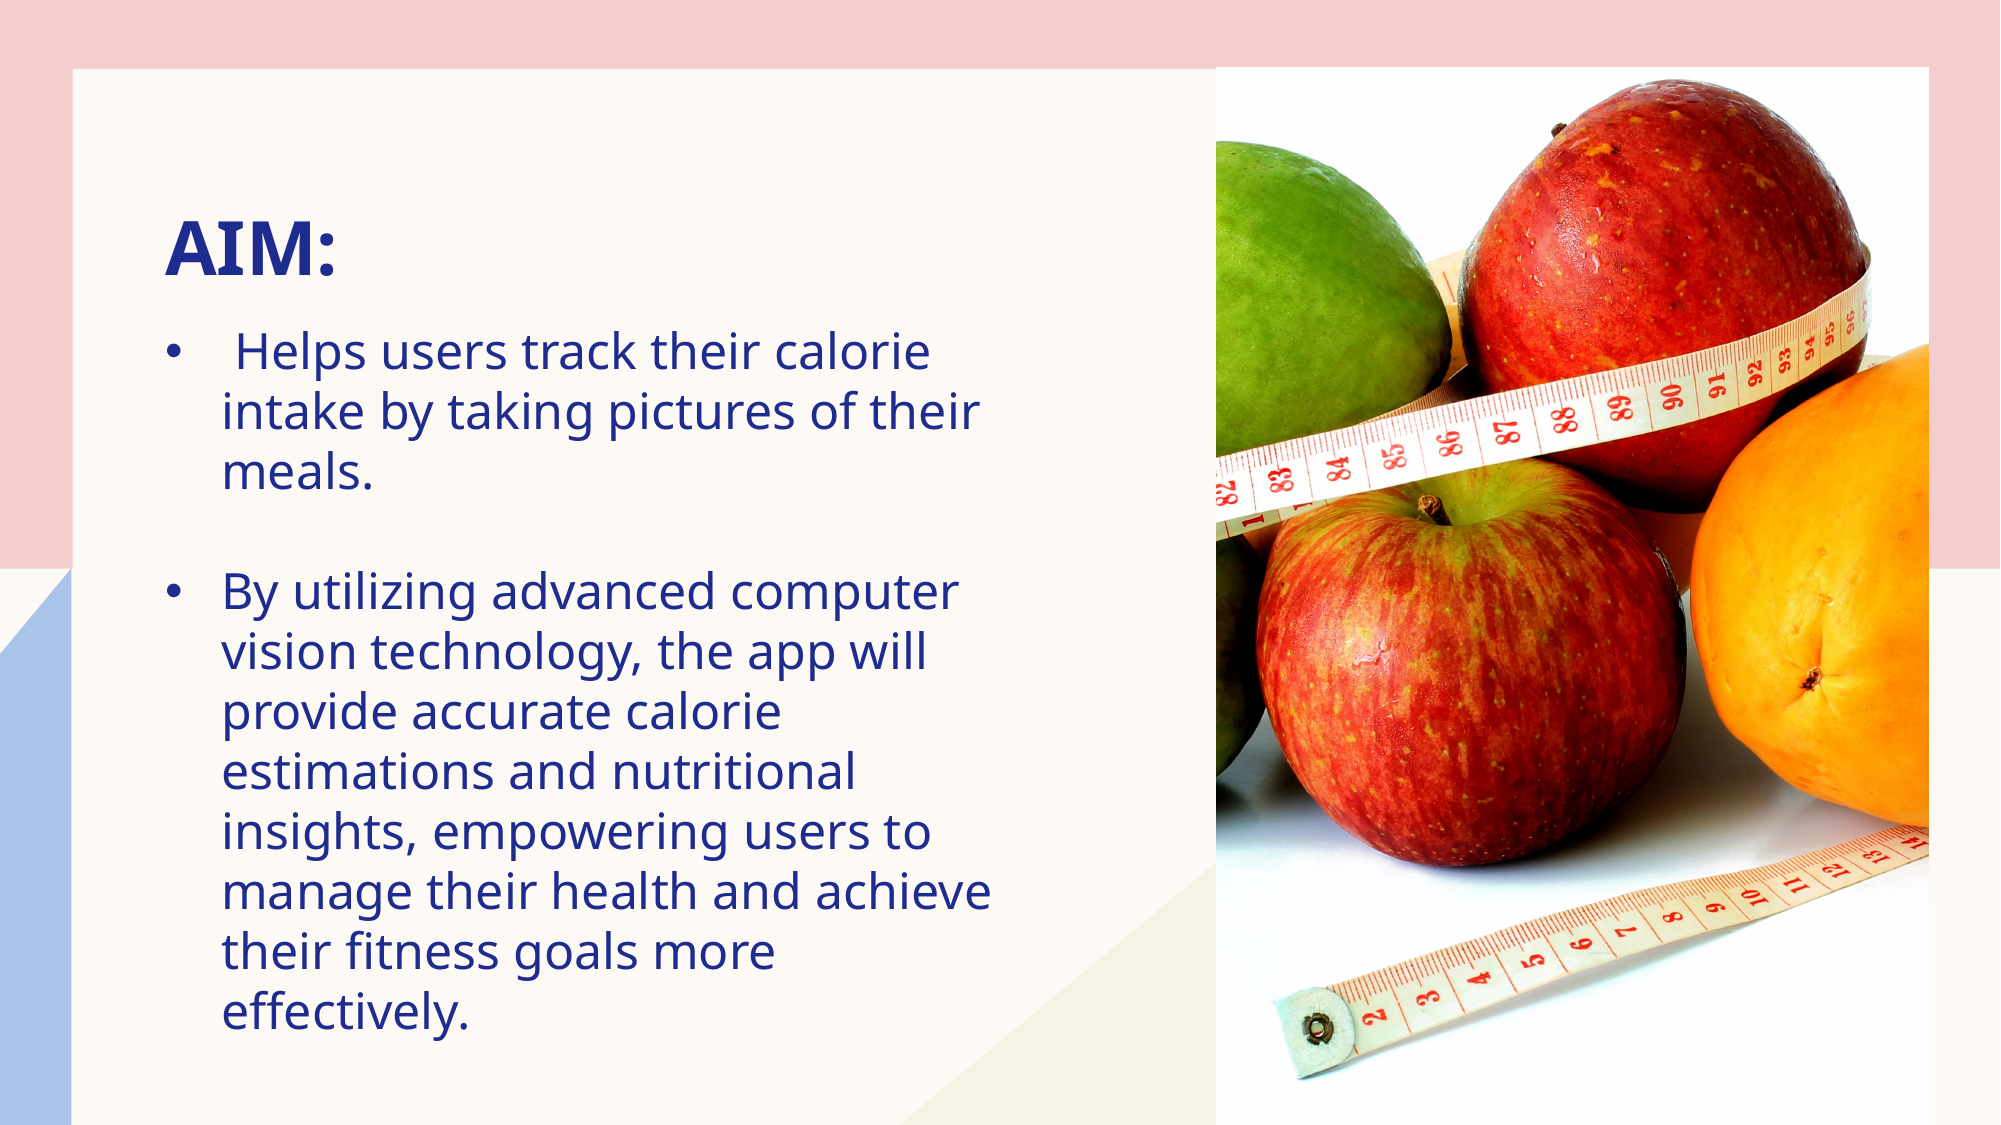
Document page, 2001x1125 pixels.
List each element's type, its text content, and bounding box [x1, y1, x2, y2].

title Aim: [150, 173, 1013, 291]
picture [1216, 67, 1929, 1125]
list Helps users track their calorie intake by taking pictures of their meals. By utilizing advanced computer vision technology, the app will provide accurate calorie estimations and nutritional insights, empowering users to manage their health and achieve their fitness goals more effectively. [150, 320, 1013, 992]
